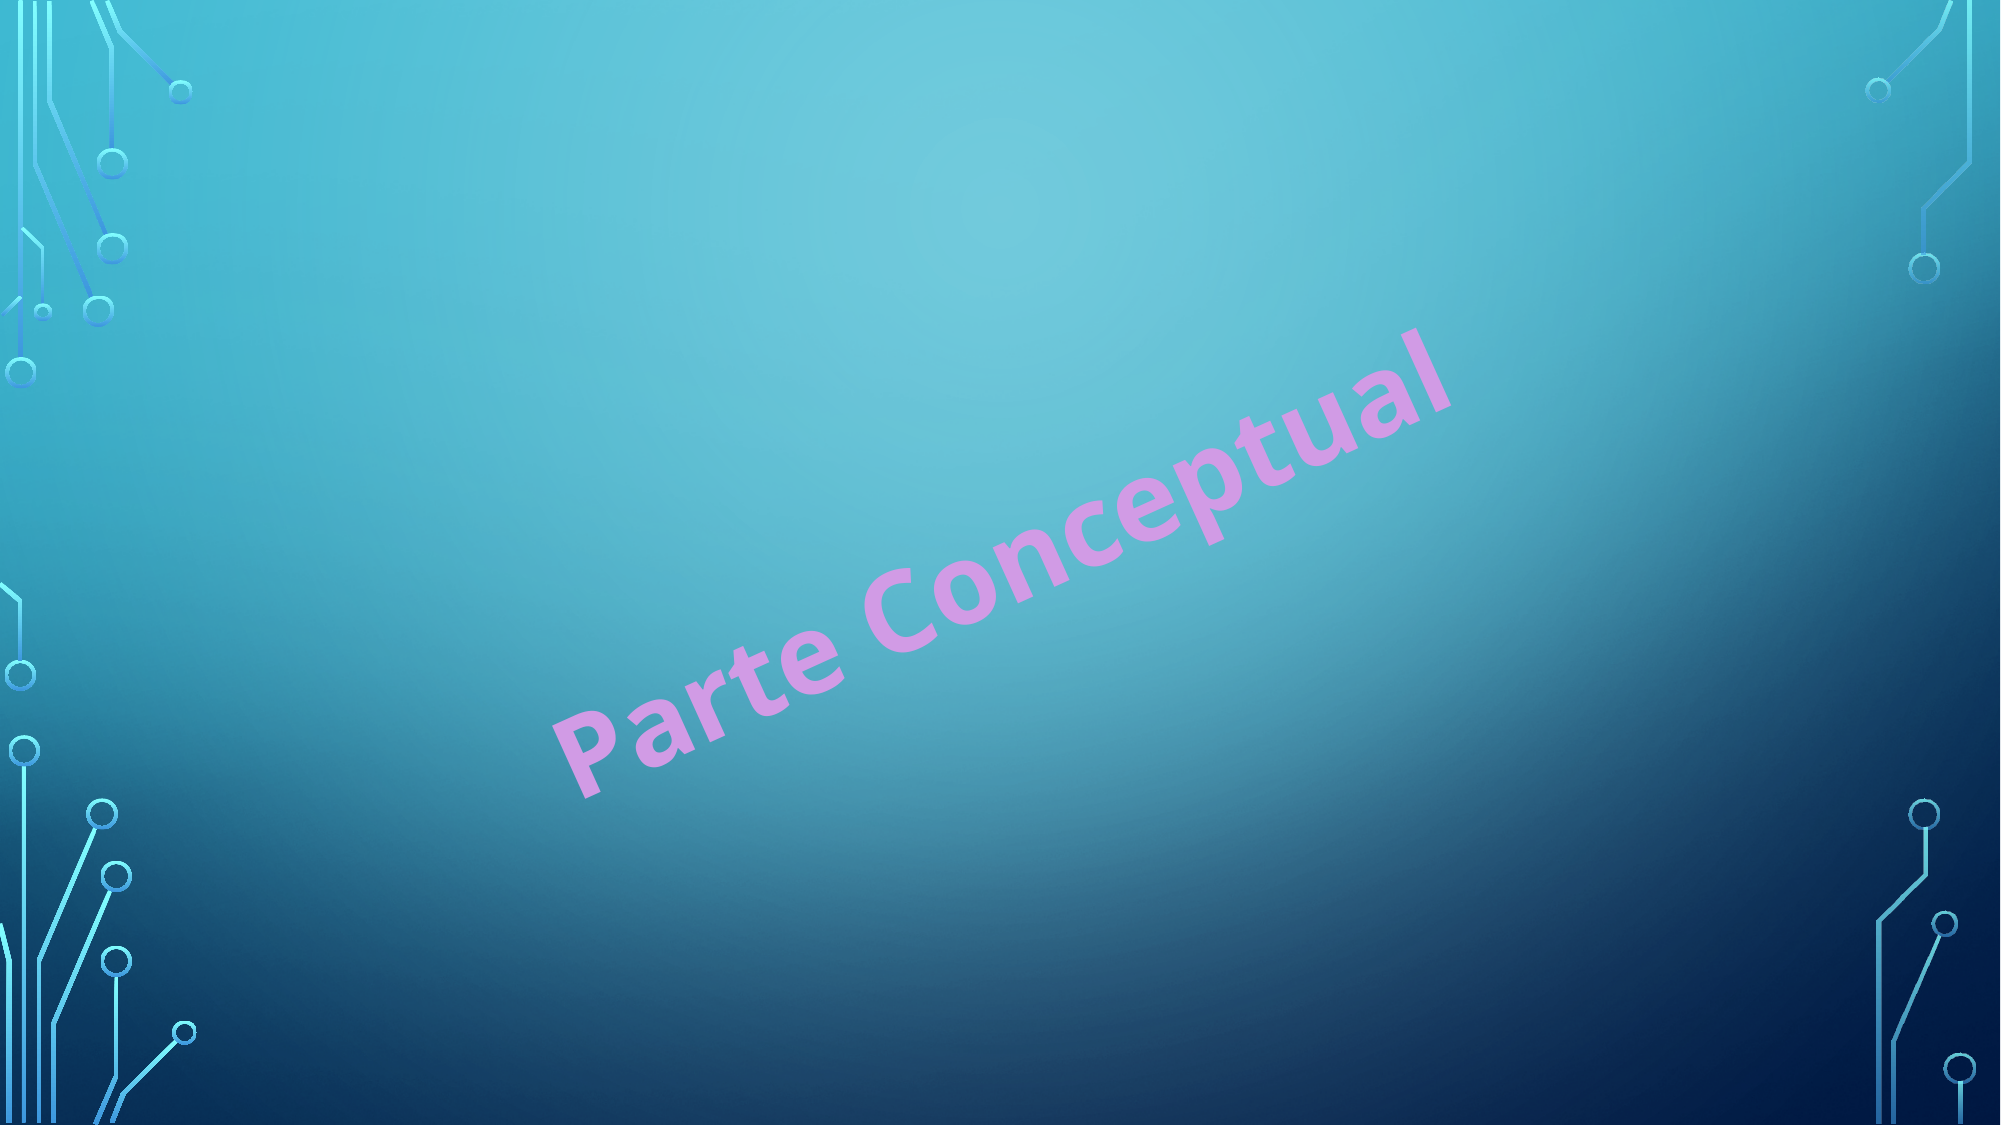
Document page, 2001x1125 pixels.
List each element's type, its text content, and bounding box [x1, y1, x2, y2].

text_box Parte Conceptual [513, 286, 1486, 837]
